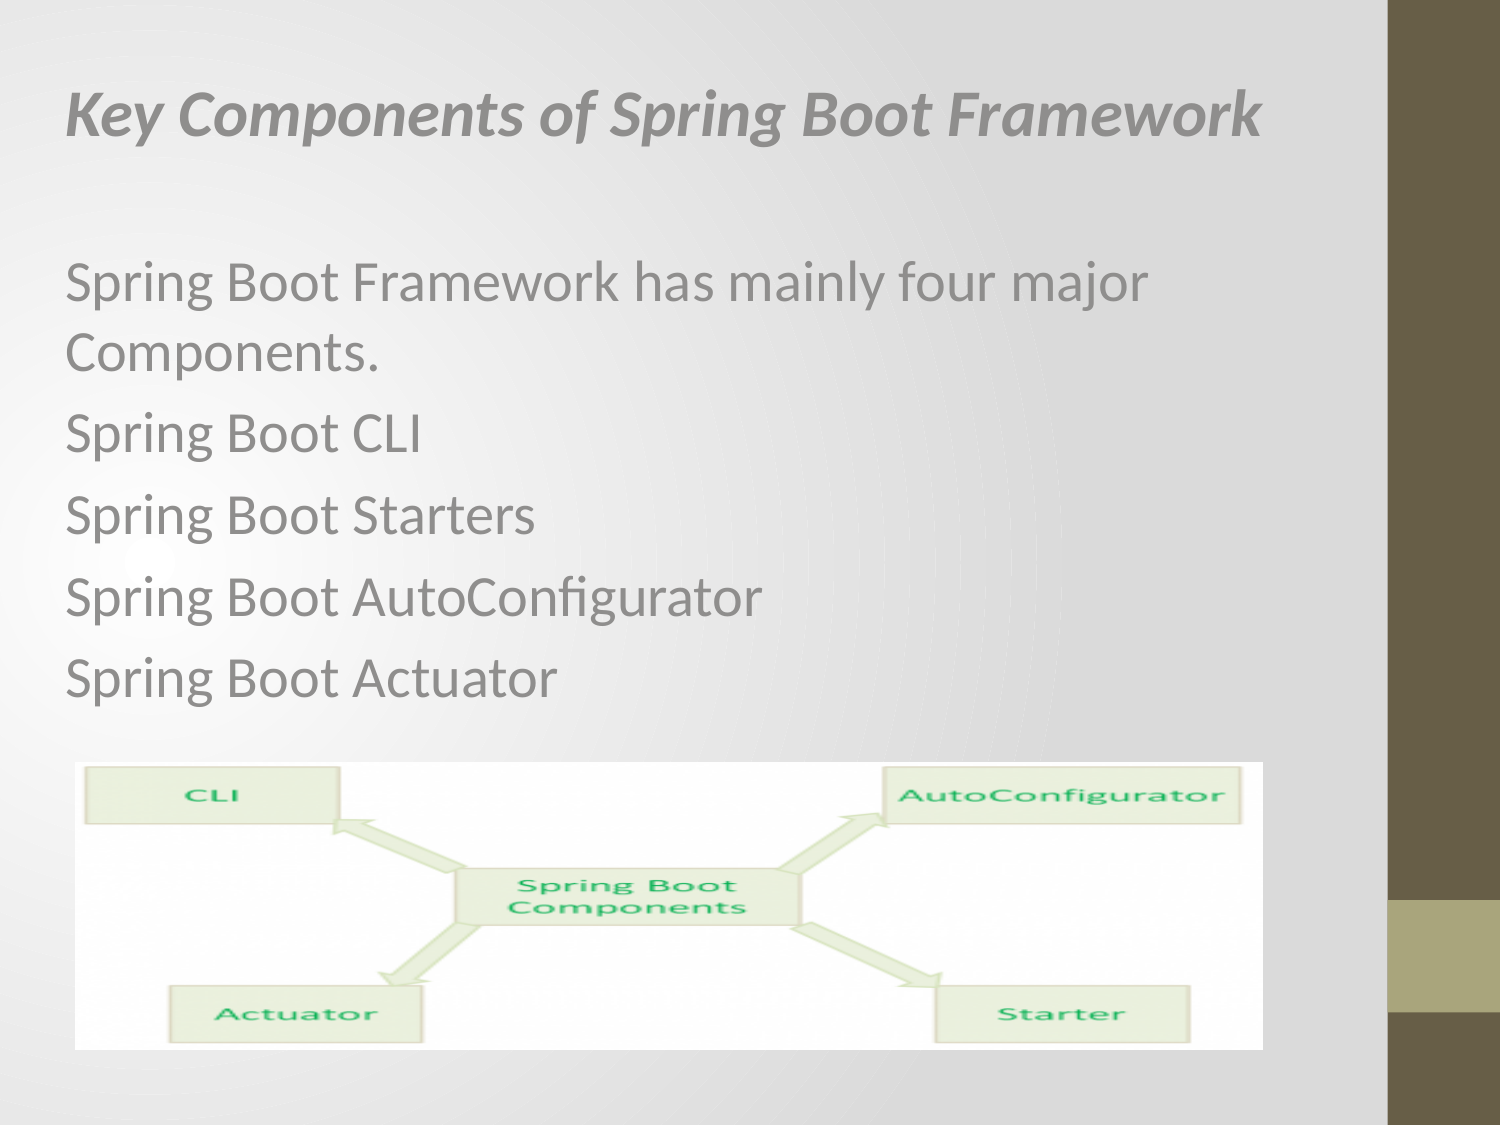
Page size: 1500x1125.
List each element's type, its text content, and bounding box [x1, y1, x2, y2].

subtitle Key Components of Spring Boot Framework Spring Boot Framework has mainly four major Components. Spring Boot CLI Spring Boot Starters Spring Boot AutoConfigurator Spring Boot Actuator [50, 62, 1388, 1100]
picture [74, 761, 1263, 1051]
